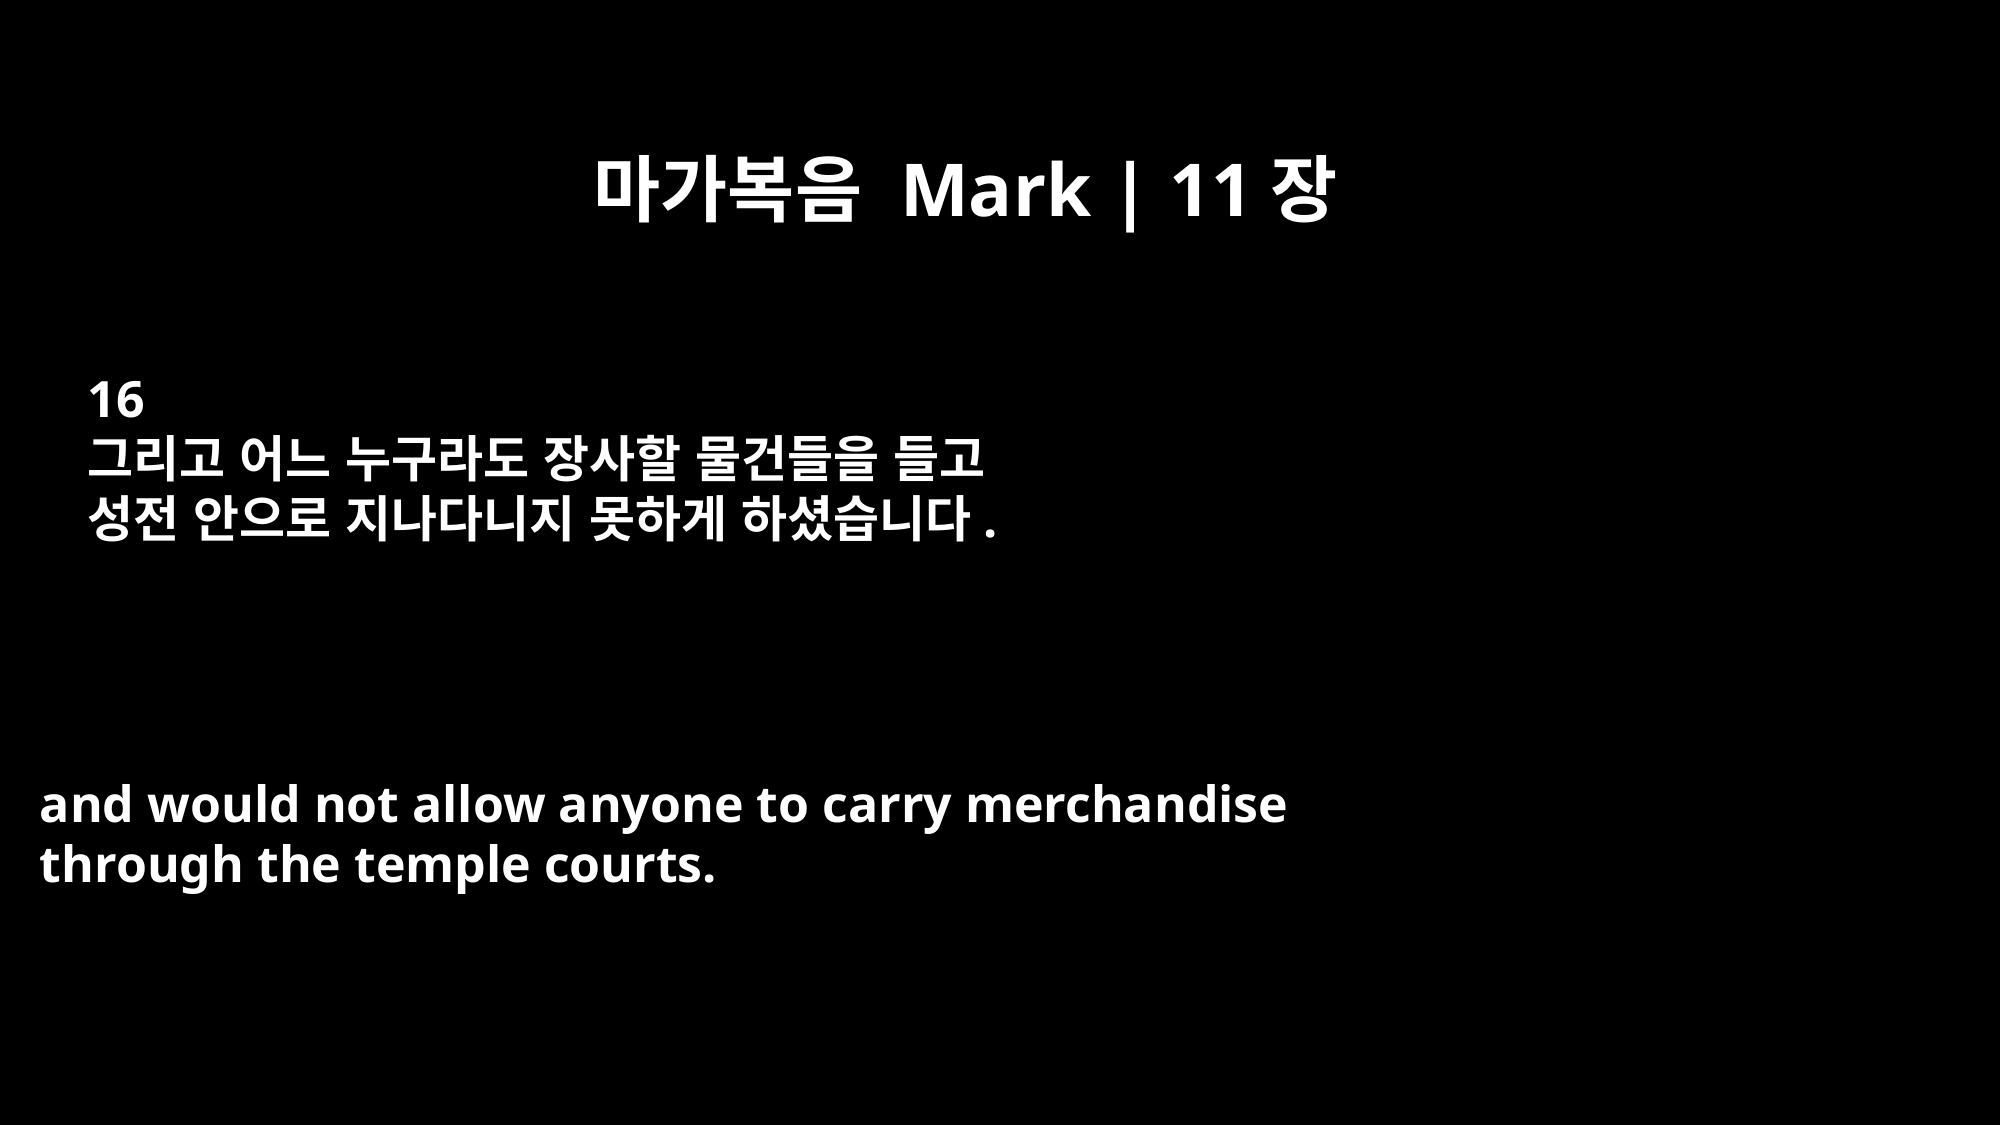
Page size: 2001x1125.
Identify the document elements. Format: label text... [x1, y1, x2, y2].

text_box 16 그리고 어느 누구라도 장사할 물건들을 들고 성전 안으로 지나다니지 못하게 하셨습니다. [73, 359, 1014, 555]
text_box 마가복음 Mark | 11장 [578, 136, 1354, 239]
text_box and would not allow anyone to carry merchandise through the temple courts. [25, 764, 1304, 900]
